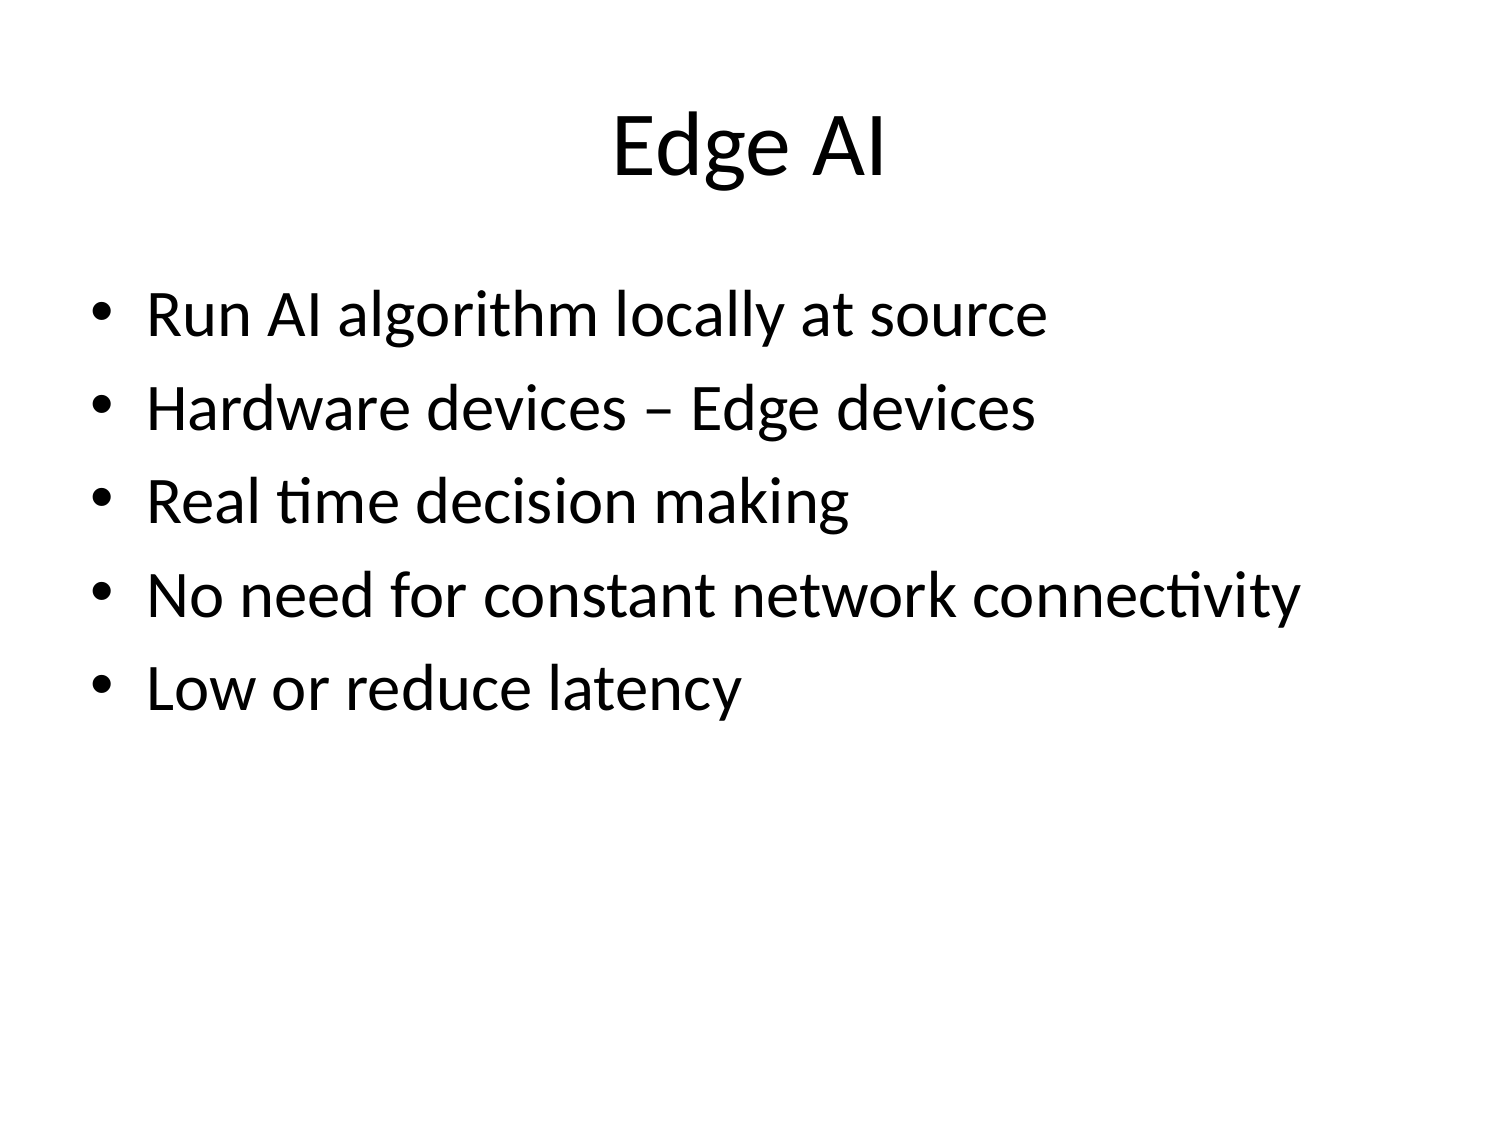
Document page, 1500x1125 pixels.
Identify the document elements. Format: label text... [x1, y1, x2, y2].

title Edge AI [75, 45, 1425, 233]
list Run AI algorithm locally at source Hardware devices – Edge devices Real time decision making No need for constant network connectivity Low or reduce latency [75, 262, 1425, 1005]
